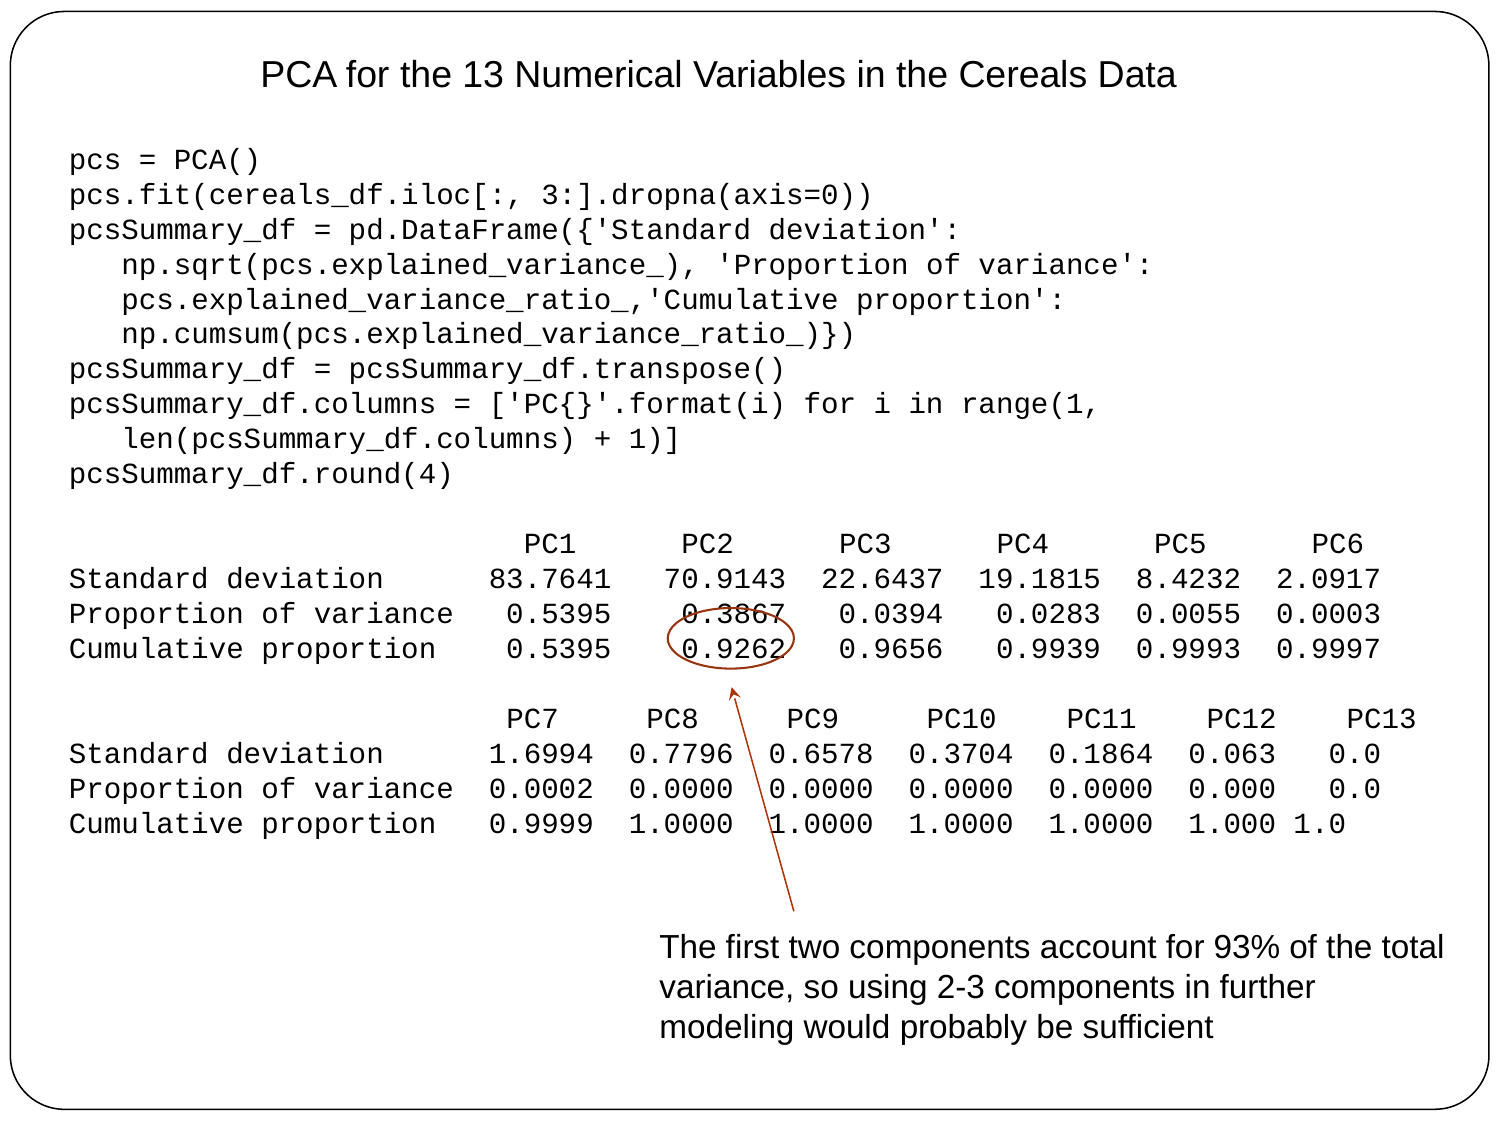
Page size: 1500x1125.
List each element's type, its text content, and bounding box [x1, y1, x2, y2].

text_box [667, 608, 794, 669]
text_box PCA for the 13 Numerical Variables in the Cereals Data [127, 42, 1311, 104]
text_box pcs = PCA() pcs.fit(cereals_df.iloc[:, 3:].dropna(axis=0)) pcsSummary_df = pd.DataFrame({'Standard deviation': np.sqrt(pcs.explained_variance_), 'Proportion of variance': pcs.explained_variance_ratio_,'Cumulative proportion': np.cumsum(pcs.explained_variance_ratio_)}) pcsSummary_df = pcsSummary_df.transpose() pcsSummary_df.columns = ['PC{}'.format(i) for i in range(1, len(pcsSummary_df.columns) + 1)] pcsSummary_df.round(4) PC1 PC2 PC3 PC4 PC5 PC6 Standard deviation 83.7641 70.9143 22.6437 19.1815 8.4232 2.0917 Proportion of variance 0.5395 0.3867 0.0394 0.0283 0.0055 0.0003 Cumulative proportion 0.5395 0.9262 0.9656 0.9939 0.9993 0.9997 PC7 PC8 PC9 PC10 PC11 PC12 PC13 Standard deviation 1.6994 0.7796 0.6578 0.3704 0.1864 0.063 0.0 Proportion of variance 0.0002 0.0000 0.0000 0.0000 0.0000 0.000 0.0 Cumulative proportion 0.9999 1.0000 1.0000 1.0000 1.0000 1.000 1.0 [53, 132, 1446, 968]
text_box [731, 687, 795, 912]
text_box The first two components account for 93% of the total variance, so using 2-3 components in further modeling would probably be sufficient [644, 918, 1467, 1055]
